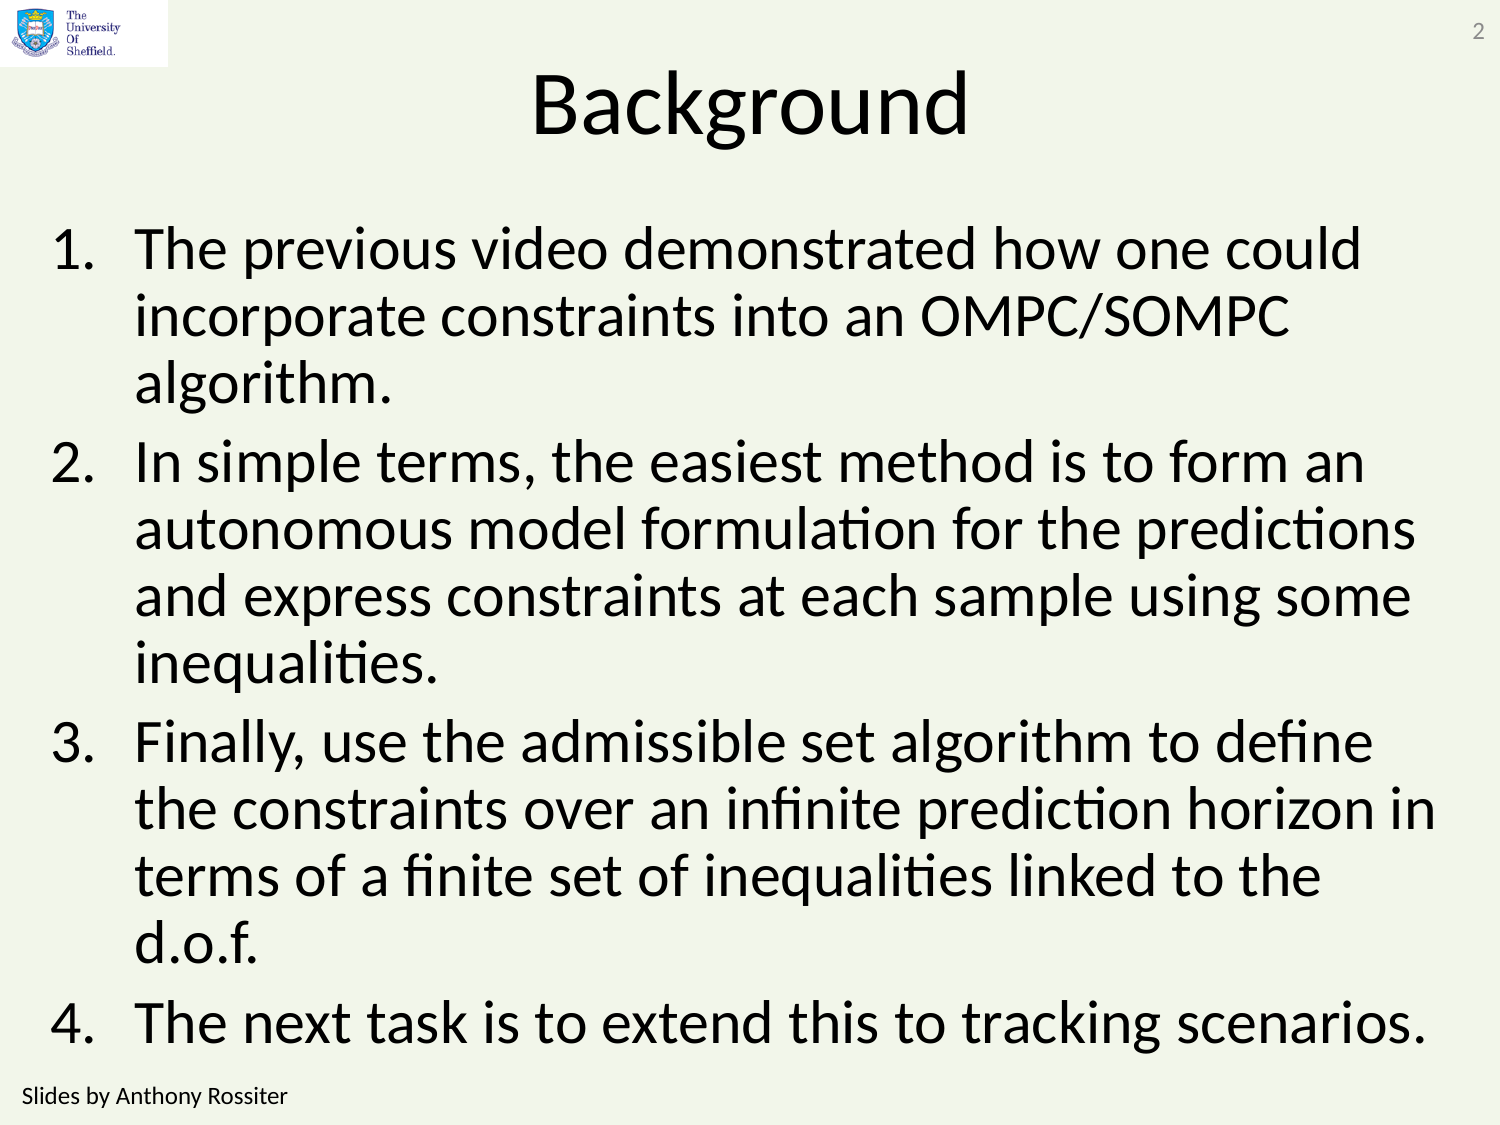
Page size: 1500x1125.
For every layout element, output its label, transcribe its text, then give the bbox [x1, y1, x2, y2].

picture [0, 0, 168, 67]
slide_number 2 [1335, 0, 1500, 60]
footer Slides by Anthony Rossiter [0, 1065, 317, 1125]
list The previous video demonstrated how one could incorporate constraints into an OMPC/SOMPC algorithm. In simple terms, the easiest method is to form an autonomous model formulation for the predictions and express constraints at each sample using some inequalities. Finally, use the admissible set algorithm to define the constraints over an infinite prediction horizon in terms of a finite set of inequalities linked to the d.o.f. The next task is to extend this to tracking scenarios. [35, 208, 1465, 1079]
title Background [105, 23, 1418, 173]
